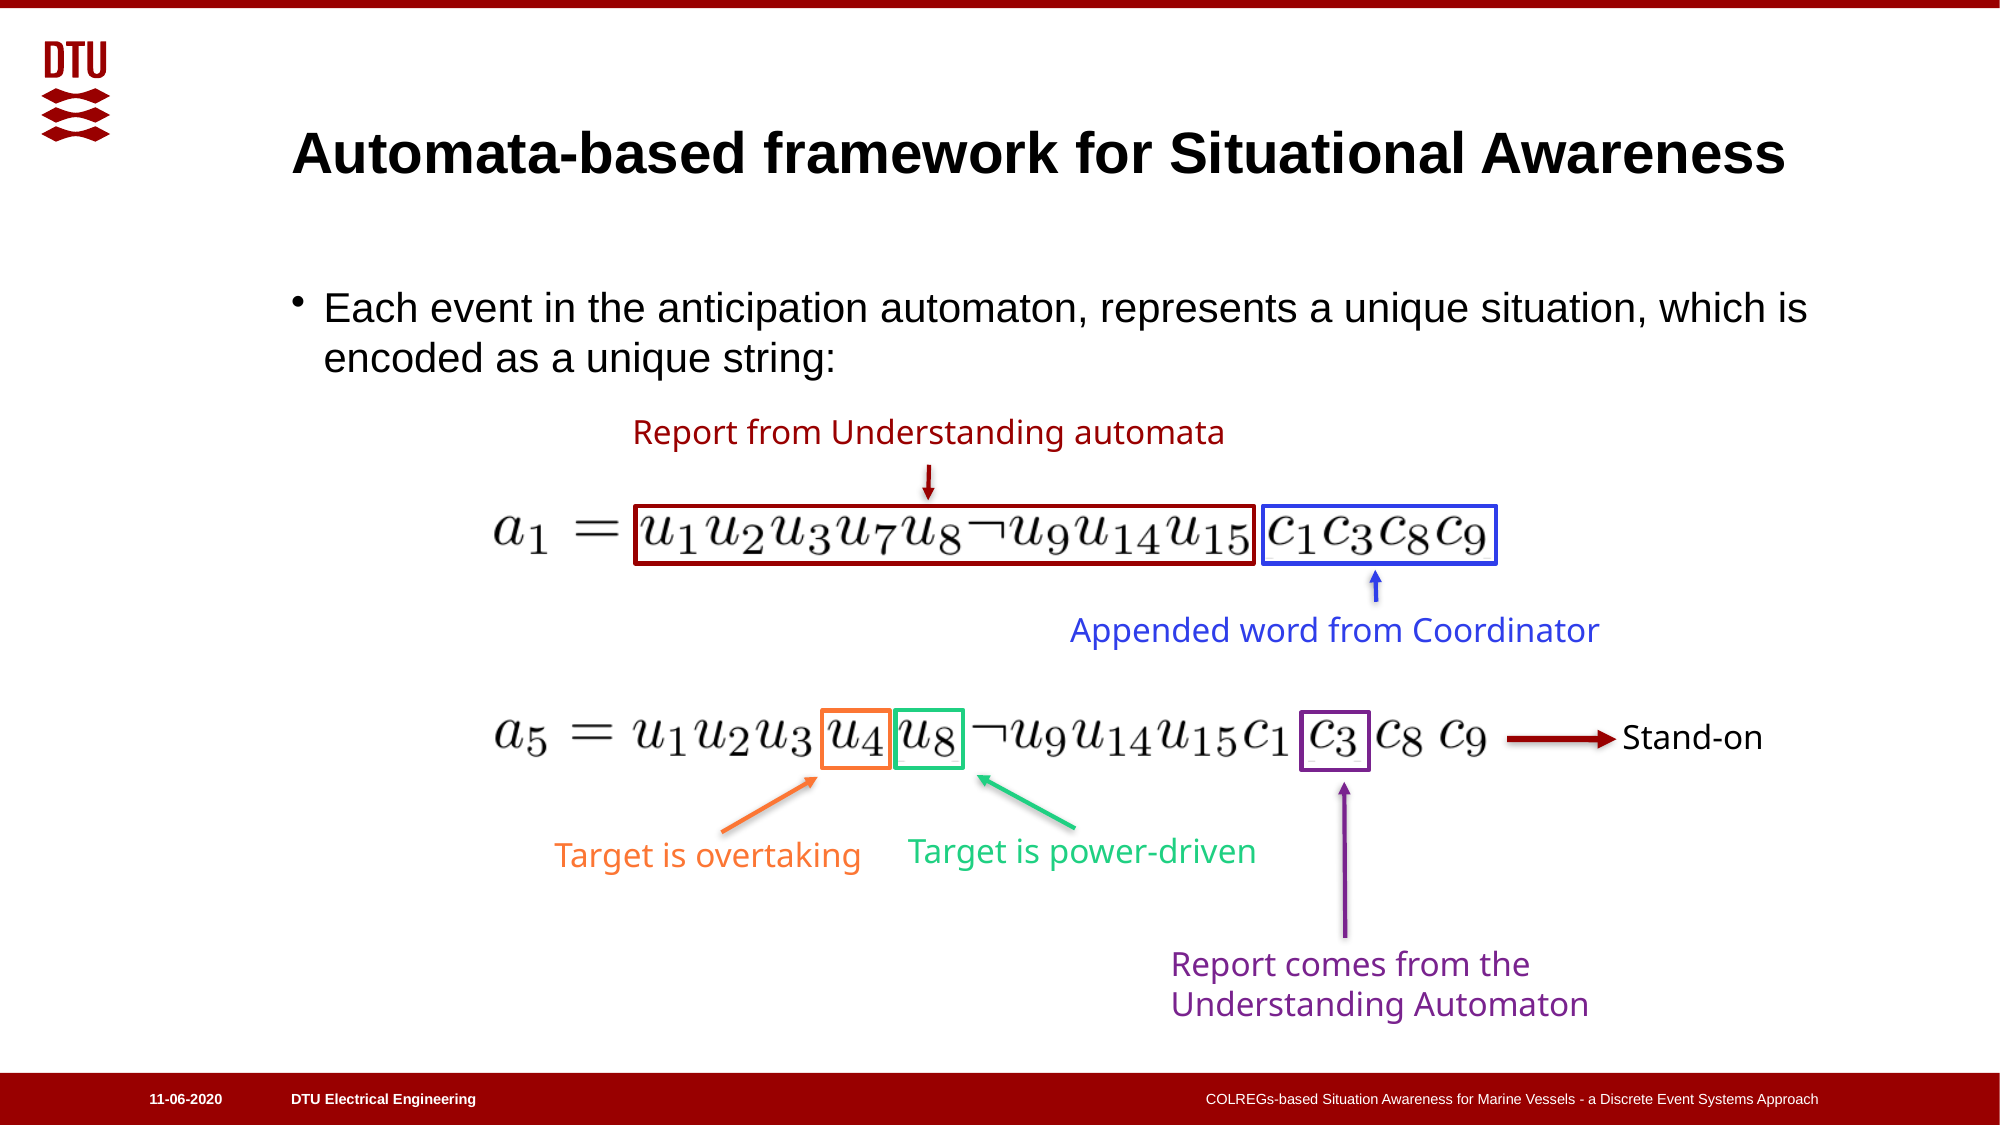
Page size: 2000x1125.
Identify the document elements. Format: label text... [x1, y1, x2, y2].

picture [492, 511, 617, 559]
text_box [617, 403, 1286, 564]
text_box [1054, 505, 1698, 663]
picture [492, 717, 539, 762]
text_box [1155, 712, 1628, 1032]
title Automata-based framework for Situational Awareness [291, 114, 1819, 185]
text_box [1506, 708, 2000, 770]
list Each event in the anticipation automaton, represents a unique situation, which is encoded as a unique string: [291, 280, 1850, 1026]
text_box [539, 710, 890, 888]
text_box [892, 709, 1307, 884]
